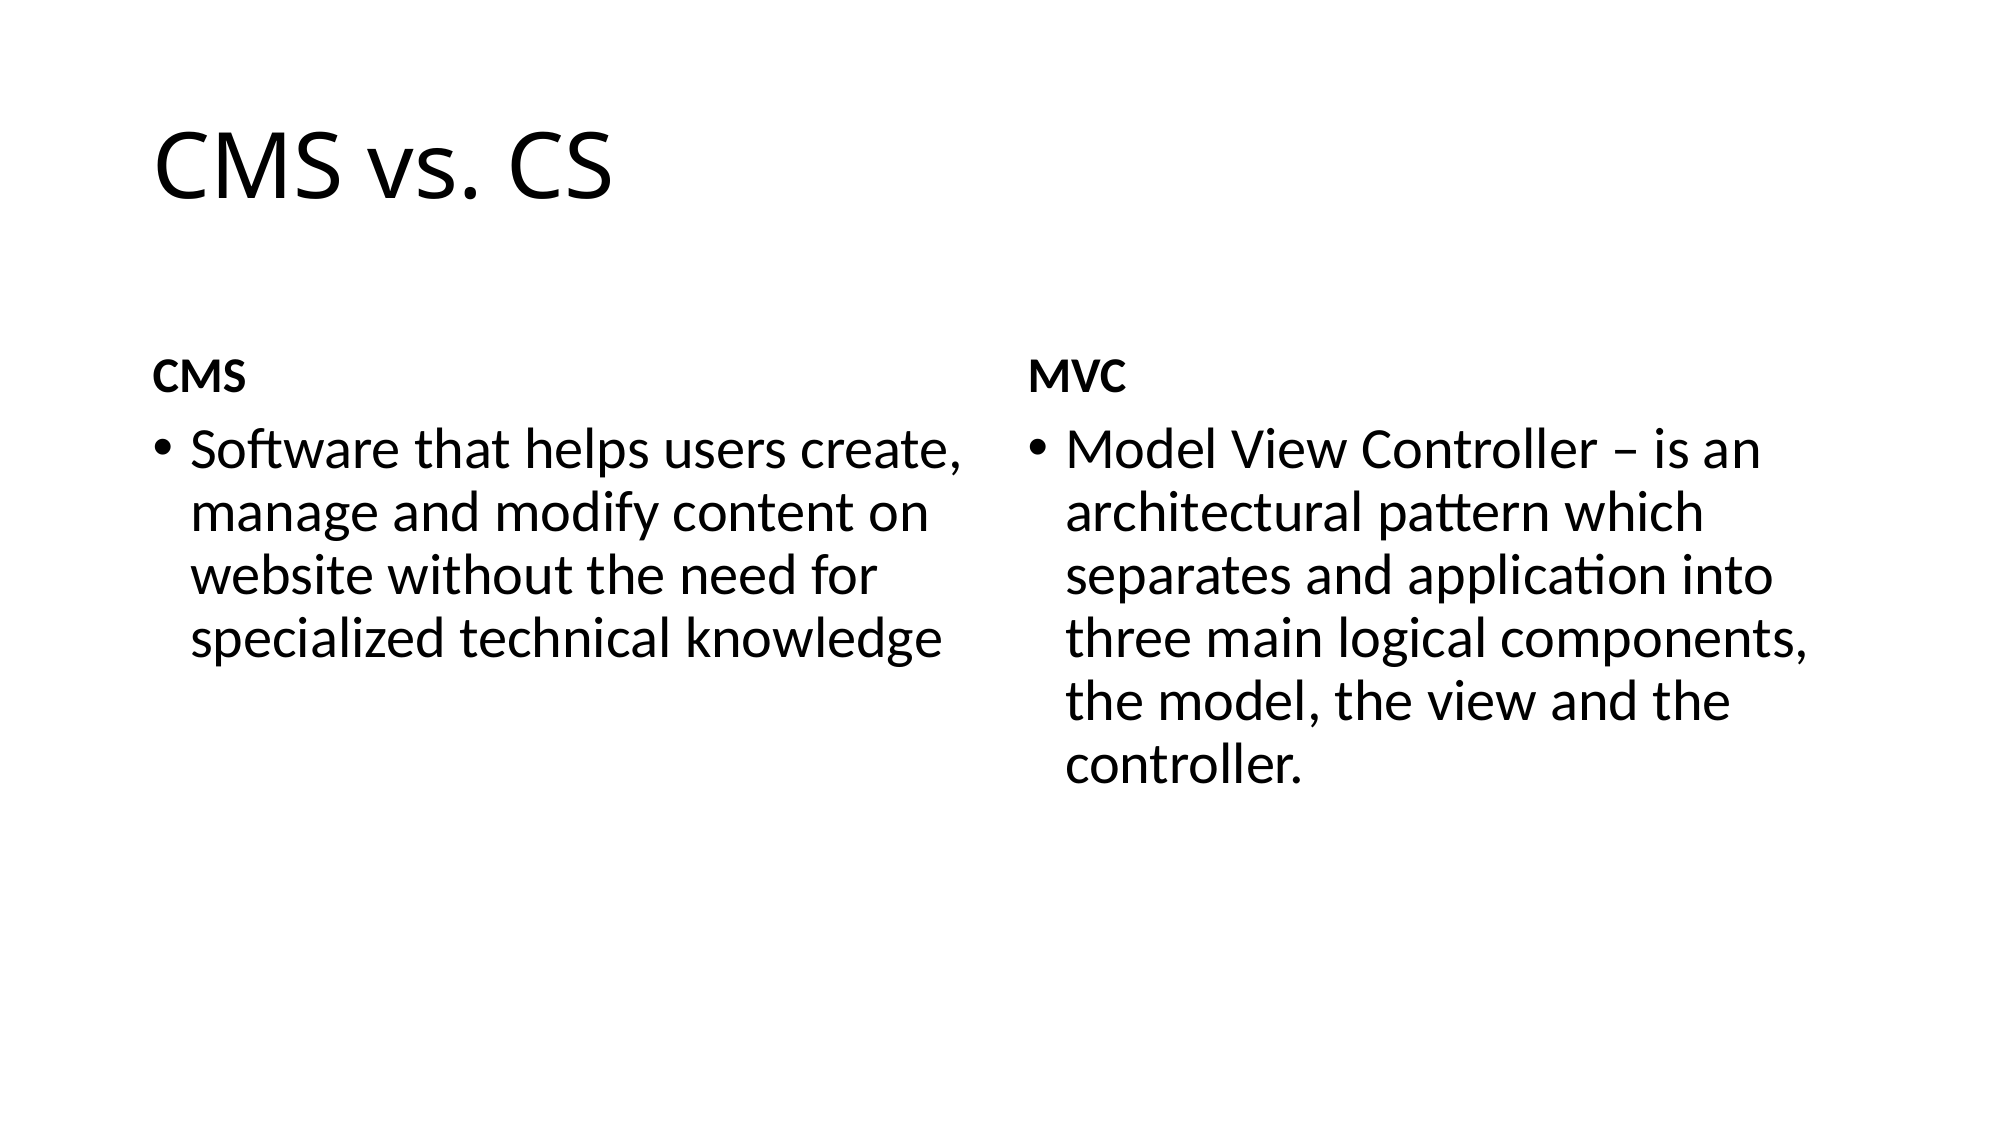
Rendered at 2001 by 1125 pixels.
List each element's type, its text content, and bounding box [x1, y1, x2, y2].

list Software that helps users create, manage and modify content on website without the need for specialized technical knowledge [137, 410, 984, 1016]
title CMS vs. CS [137, 59, 1863, 278]
list MVC [1012, 275, 1863, 410]
list CMS [137, 275, 984, 410]
list Model View Controller – is an architectural pattern which separates and application into three main logical components, the model, the view and the controller. [1012, 410, 1863, 1016]
